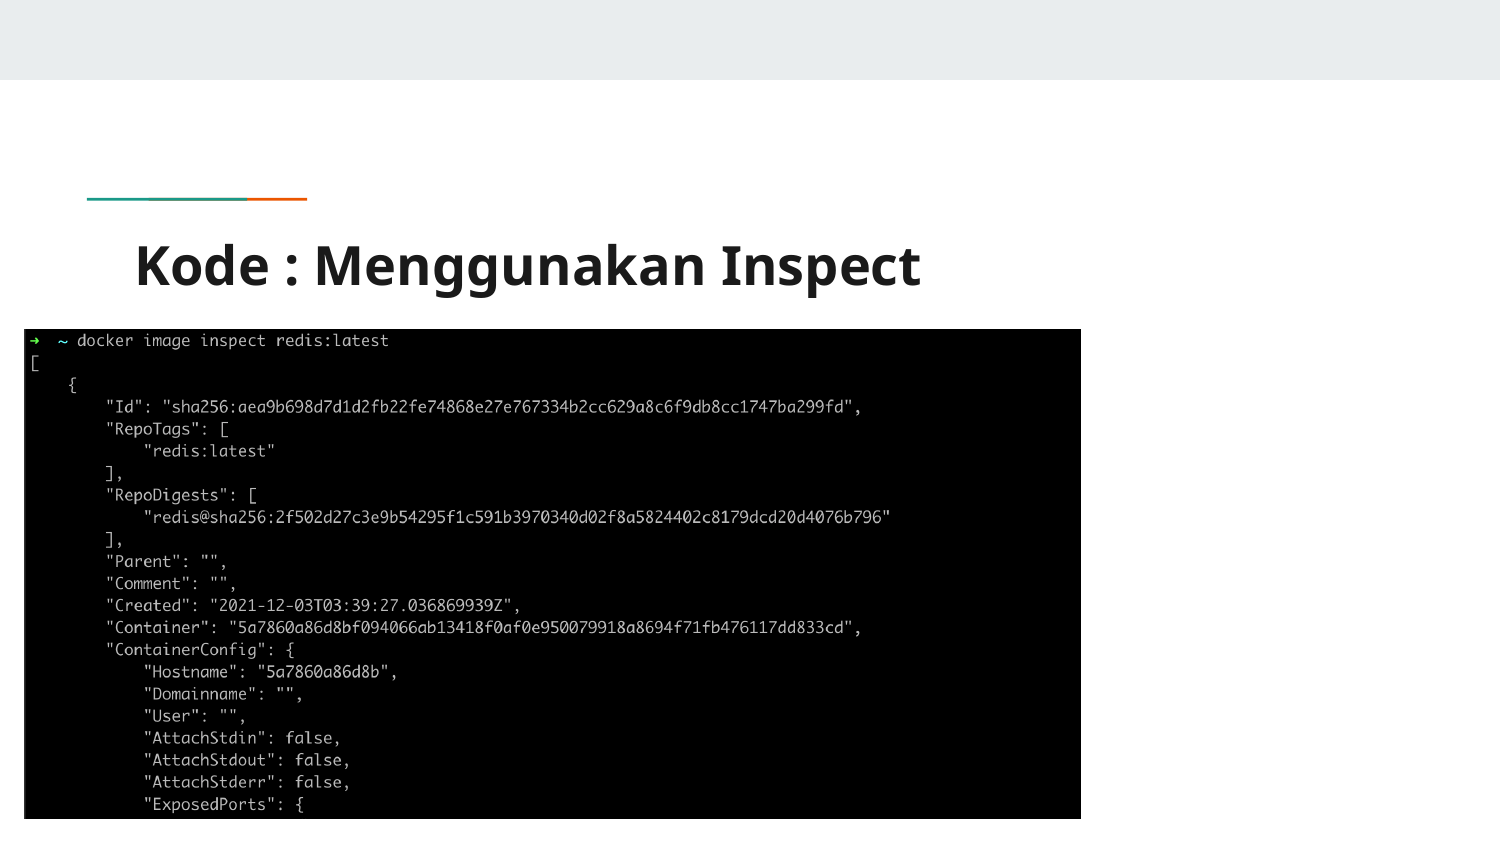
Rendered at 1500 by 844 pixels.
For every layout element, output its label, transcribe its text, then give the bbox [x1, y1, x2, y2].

picture [24, 328, 1082, 819]
title Kode : Menggunakan Inspect [119, 216, 1381, 305]
